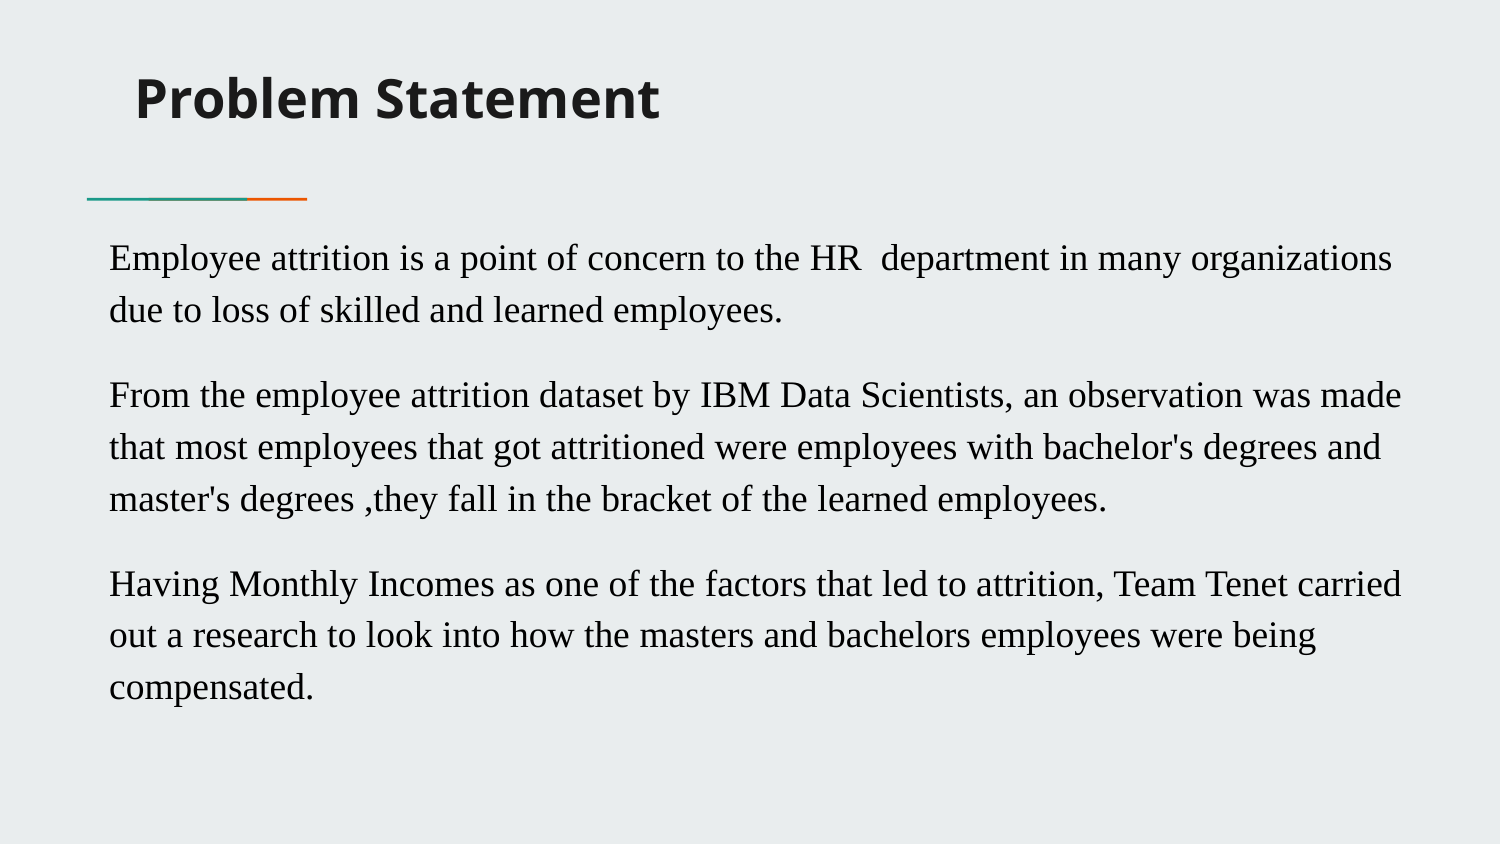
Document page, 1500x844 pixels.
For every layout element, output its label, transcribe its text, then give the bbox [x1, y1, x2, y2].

list Employee attrition is a point of concern to the HR department in many organizations due to loss of skilled and learned employees. From the employee attrition dataset by IBM Data Scientists, an observation was made that most employees that got attritioned were employees with bachelor's degrees and master's degrees ,they fall in the bracket of the learned employees. Having Monthly Incomes as one of the factors that led to attrition, Team Tenet carried out a research to look into how the masters and bachelors employees were being compensated. [94, 211, 1470, 824]
title Problem Statement [119, 49, 1381, 182]
